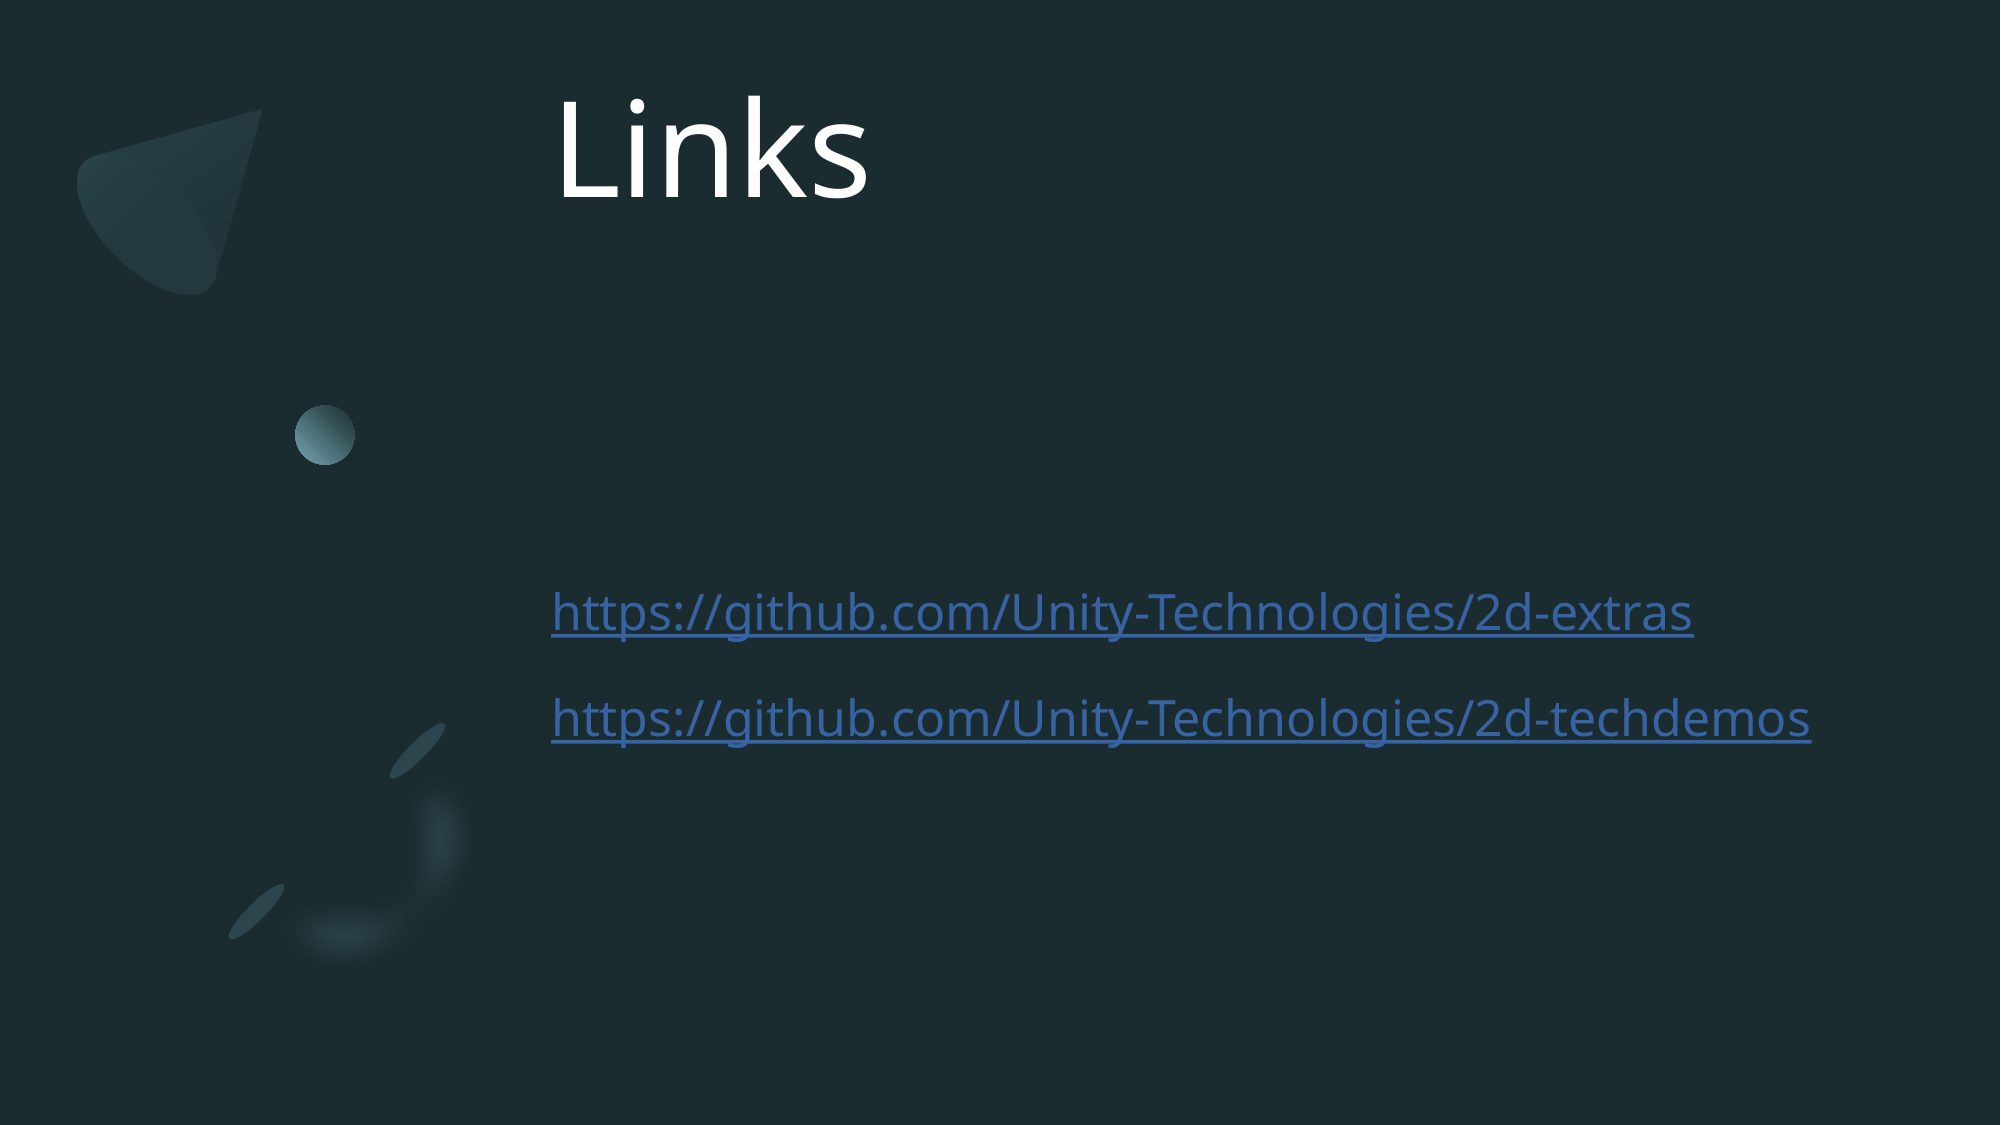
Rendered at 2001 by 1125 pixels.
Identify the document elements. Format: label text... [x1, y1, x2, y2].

subtitle https://github.com/Unity-Technologies/2d-extras https://github.com/Unity-Technologies/2d-techdemos [551, 580, 1910, 1000]
title Links [551, 63, 1910, 549]
